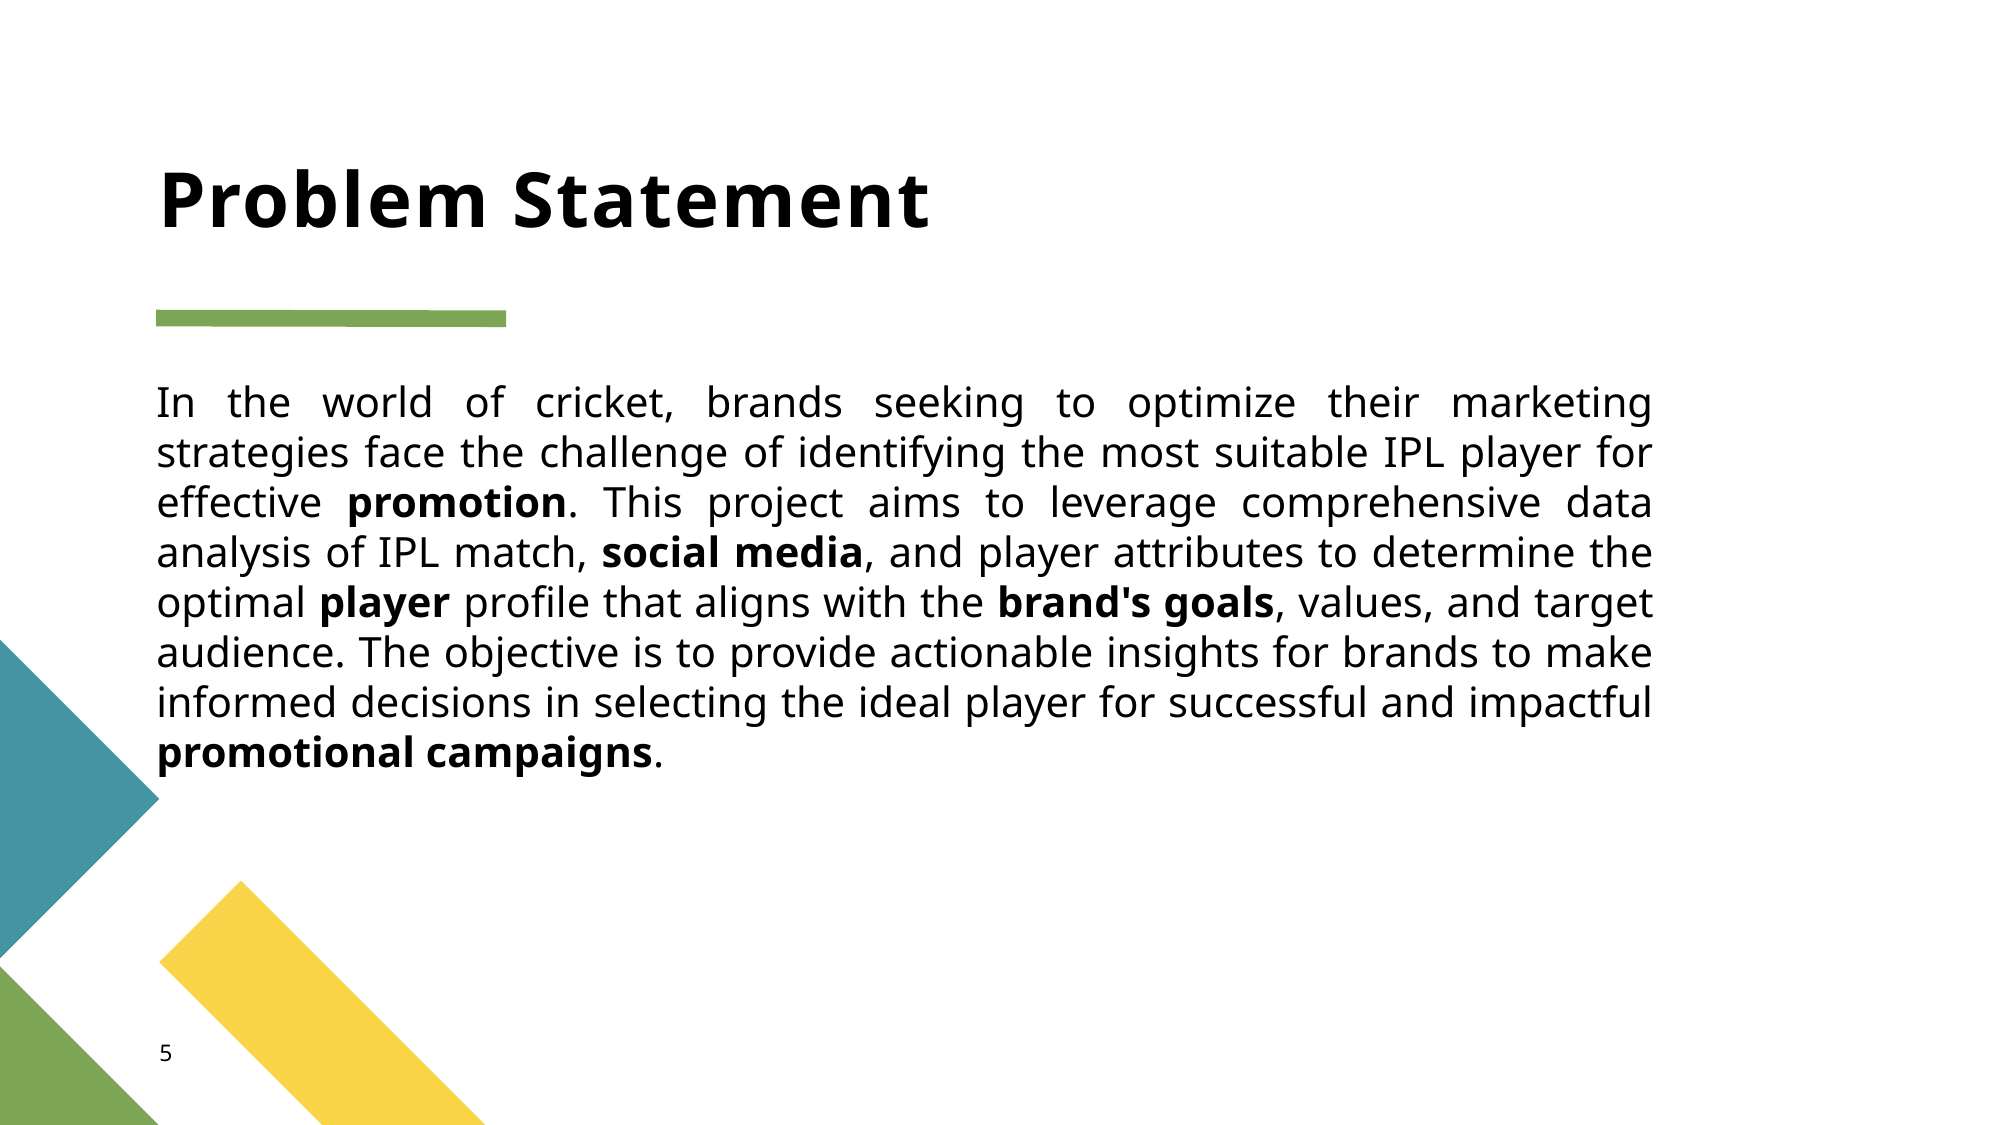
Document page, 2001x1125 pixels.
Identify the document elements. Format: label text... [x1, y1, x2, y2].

slide_number 5 [159, 1038, 246, 1080]
list In the world of cricket, brands seeking to optimize their marketing strategies face the challenge of identifying the most suitable IPL player for effective promotion. This project aims to leverage comprehensive data analysis of IPL match, social media, and player attributes to determine the optimal player profile that aligns with the brand's goals, values, and target audience. The objective is to provide actionable insights for brands to make informed decisions in selecting the ideal player for successful and impactful promotional campaigns. [156, 375, 1654, 685]
title Problem Statement [158, 144, 969, 245]
